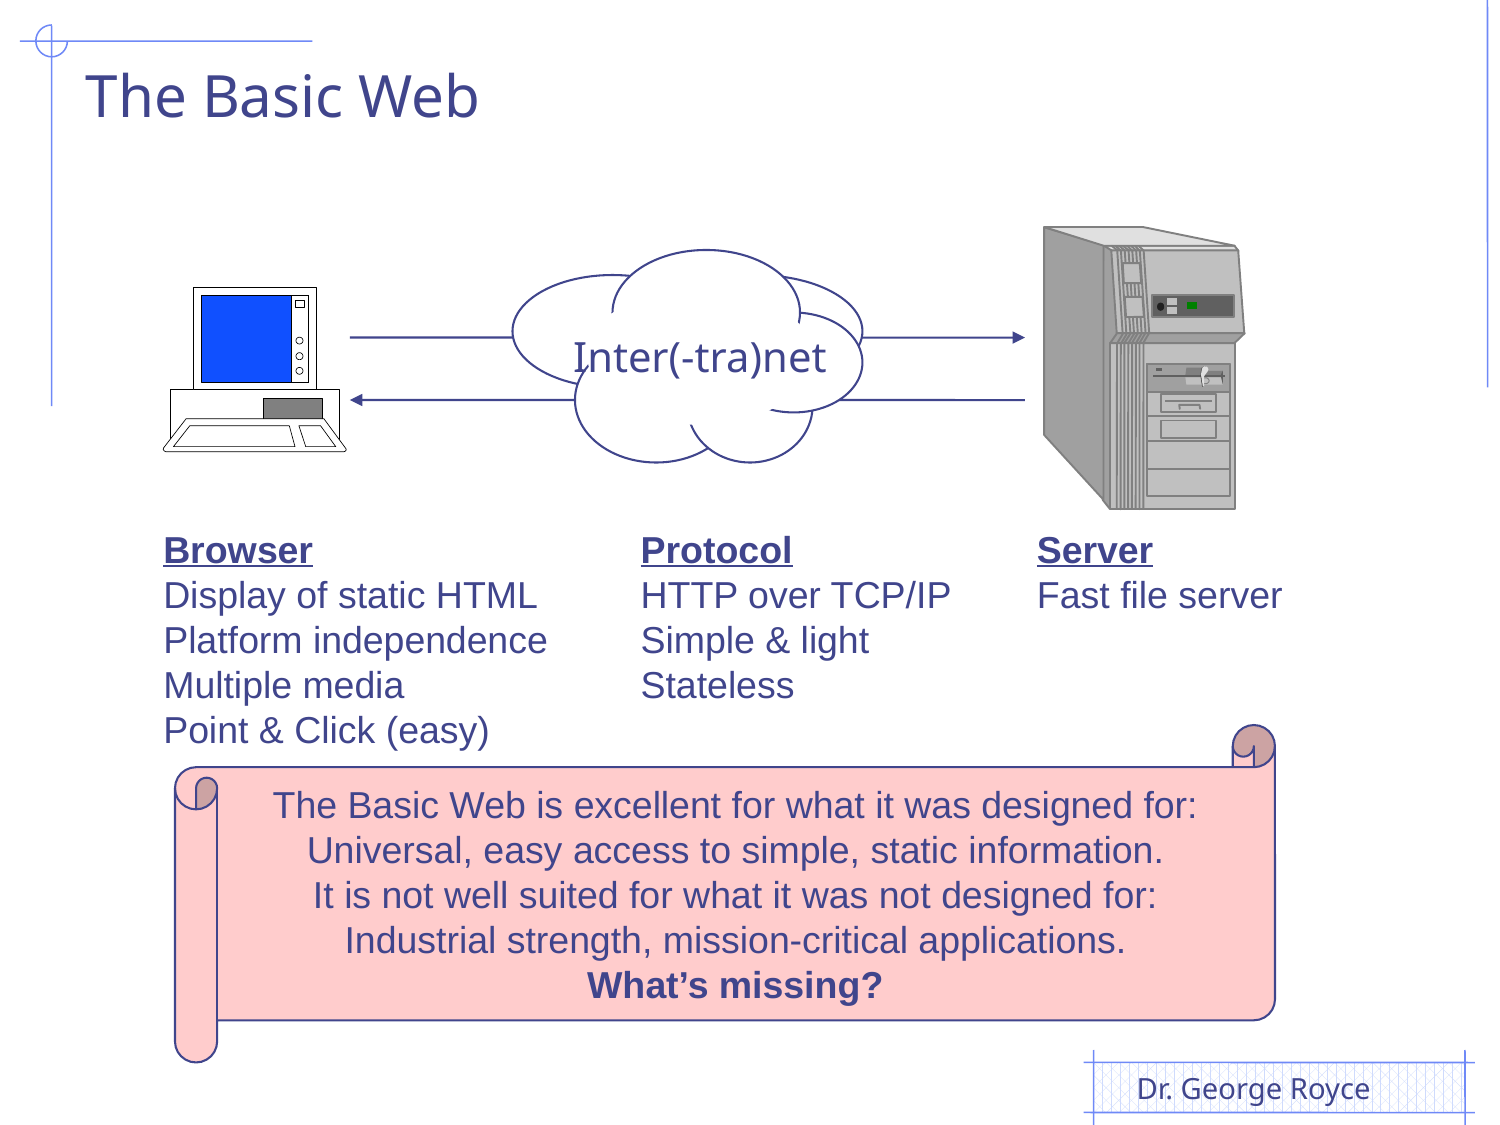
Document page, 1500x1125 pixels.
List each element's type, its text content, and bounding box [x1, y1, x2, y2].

text_box Browser Display of static HTML Platform independence Multiple media Point & Click (easy) [148, 518, 563, 758]
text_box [162, 287, 349, 454]
text_box [784, 276, 863, 346]
text_box [353, 393, 574, 407]
text_box [512, 275, 630, 384]
text_box [574, 366, 708, 463]
text_box The Basic Web is excellent for what it was designed for: Universal, easy access to simple, static information. It is not well suited for what it was not designed for: Industrial strength, mission-critical applications. What’s missing? [174, 725, 1276, 1063]
text_box Inter(-tra)net [587, 287, 813, 425]
text_box [612, 249, 801, 322]
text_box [1042, 224, 1248, 513]
text_box Protocol HTTP over TCP/IP Simple & light Stateless [625, 518, 967, 713]
slide_number Dr. George Royce [1066, 1062, 1463, 1113]
text_box Server Fast file server [1022, 518, 1298, 623]
text_box [772, 312, 863, 413]
text_box [691, 410, 813, 463]
title The Basic Web [70, 0, 1346, 188]
text_box [862, 331, 1025, 344]
